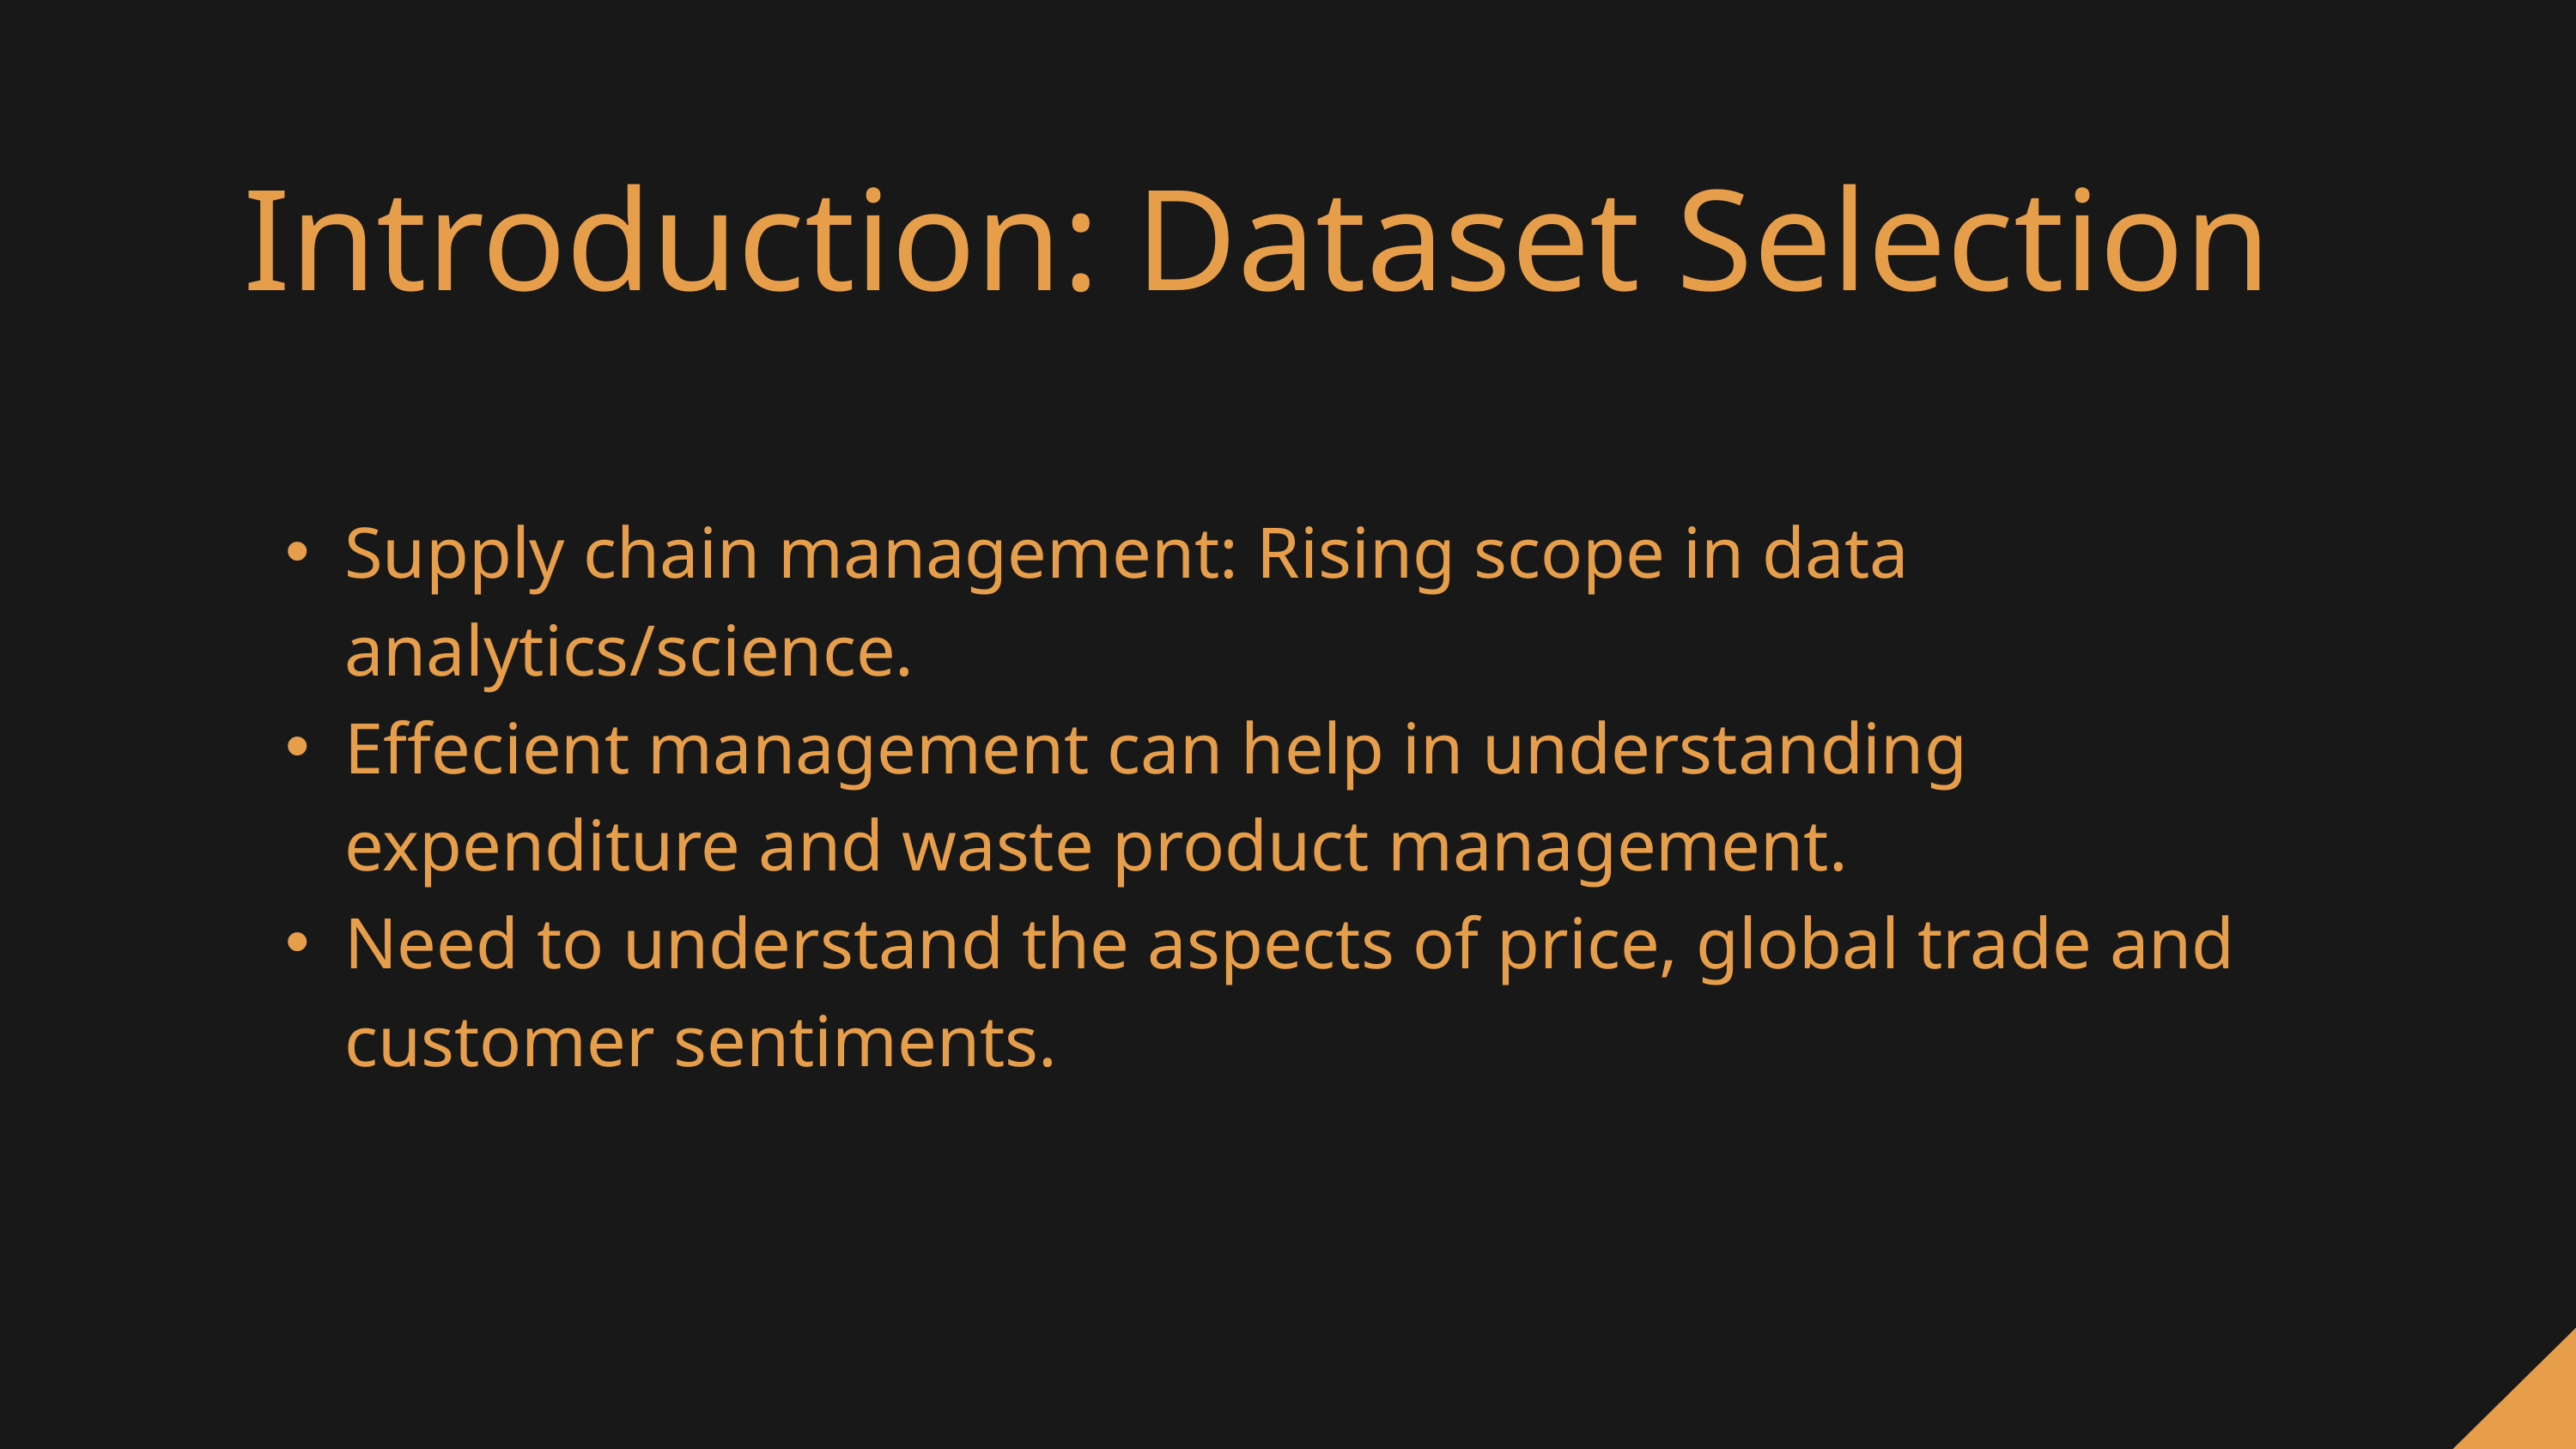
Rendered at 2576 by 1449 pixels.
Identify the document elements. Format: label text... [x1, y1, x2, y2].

text_box Introduction: Dataset Selection [243, 123, 2333, 319]
text_box [2450, 1324, 2576, 1449]
text_box Supply chain management: Rising scope in data analytics/science. Effecient management can help in understanding expenditure and waste product management. Need to understand the aspects of price, global trade and customer sentiments. [226, 494, 2350, 1081]
